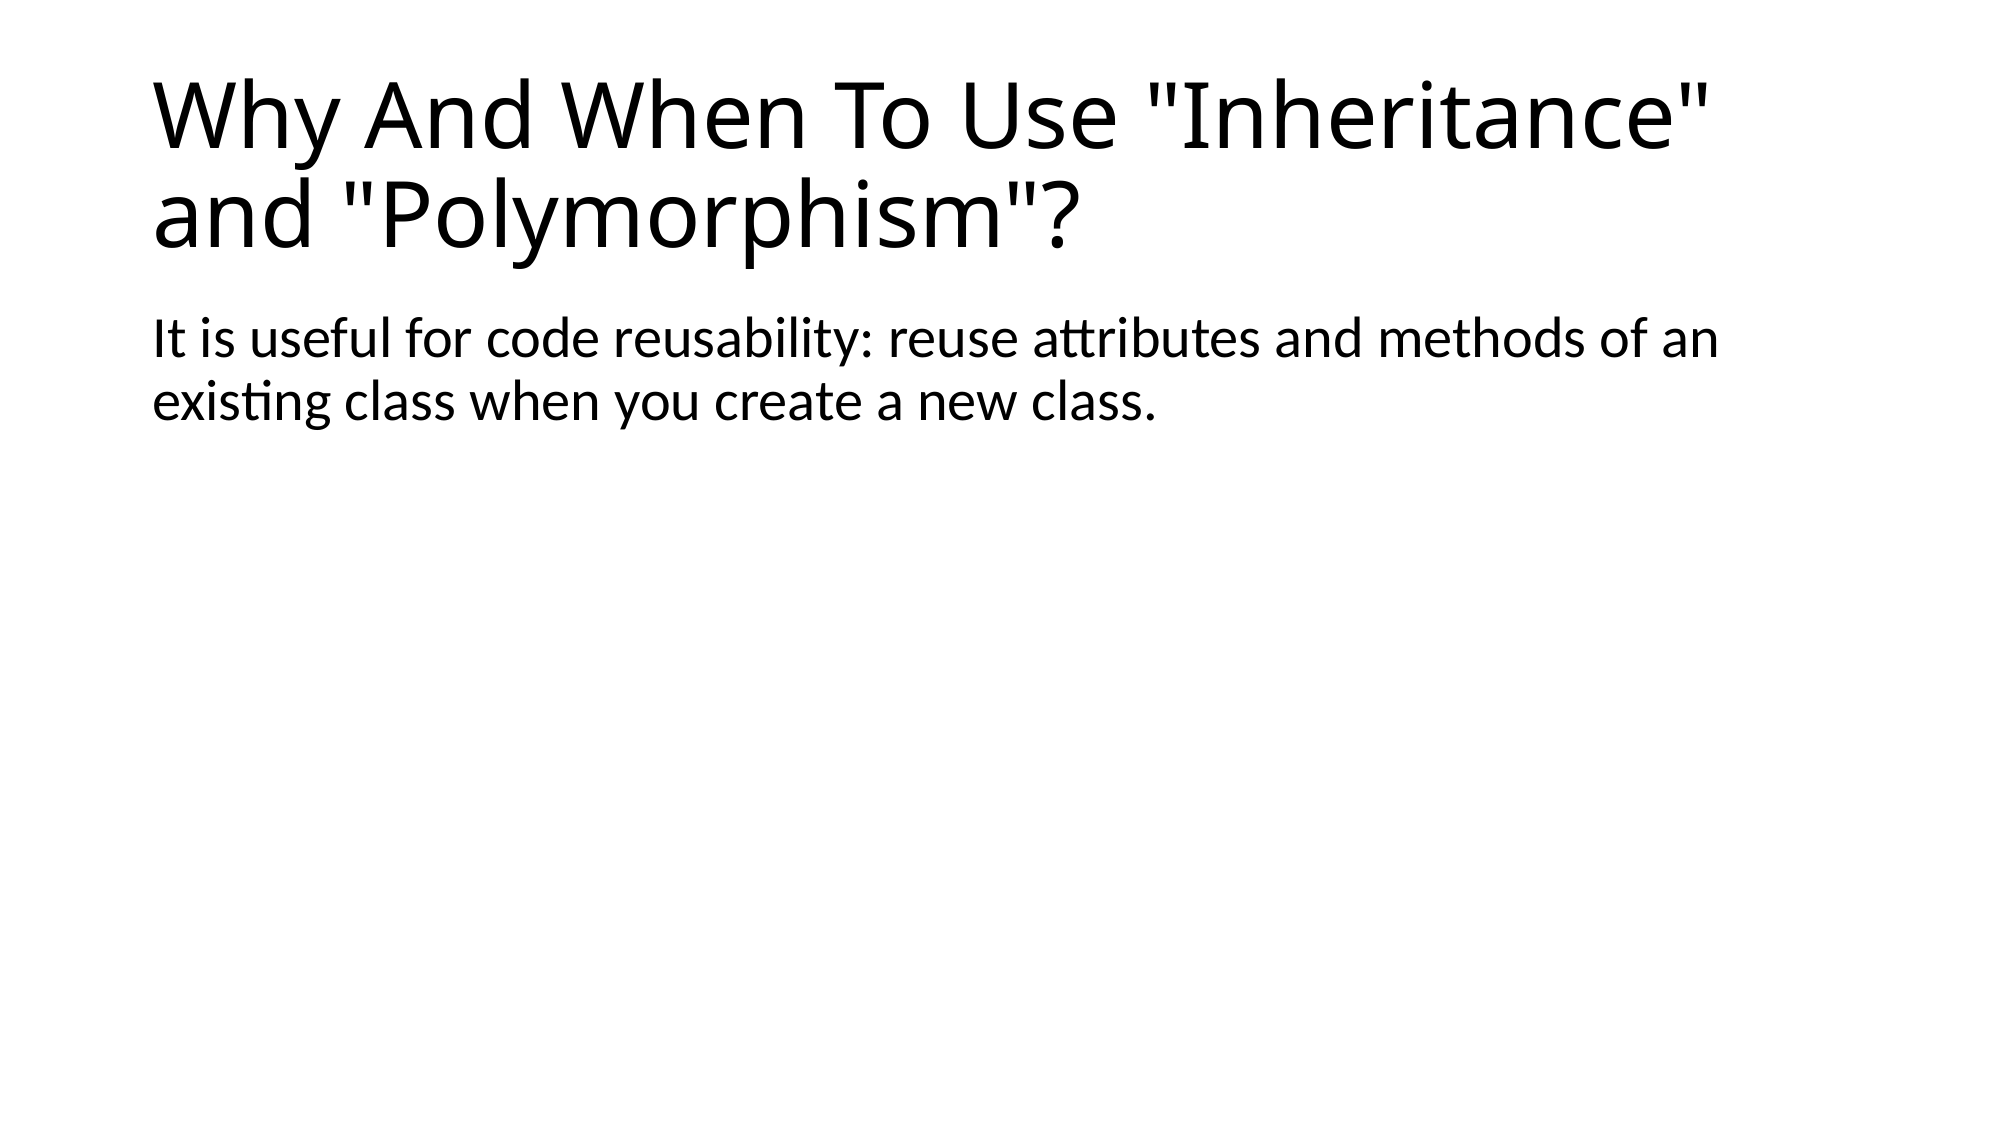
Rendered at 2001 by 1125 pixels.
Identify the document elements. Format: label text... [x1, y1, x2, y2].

title Why And When To Use "Inheritance" and "Polymorphism"? [137, 59, 1863, 278]
list It is useful for code reusability: reuse attributes and methods of an existing class when you create a new class. [137, 299, 1863, 1014]
